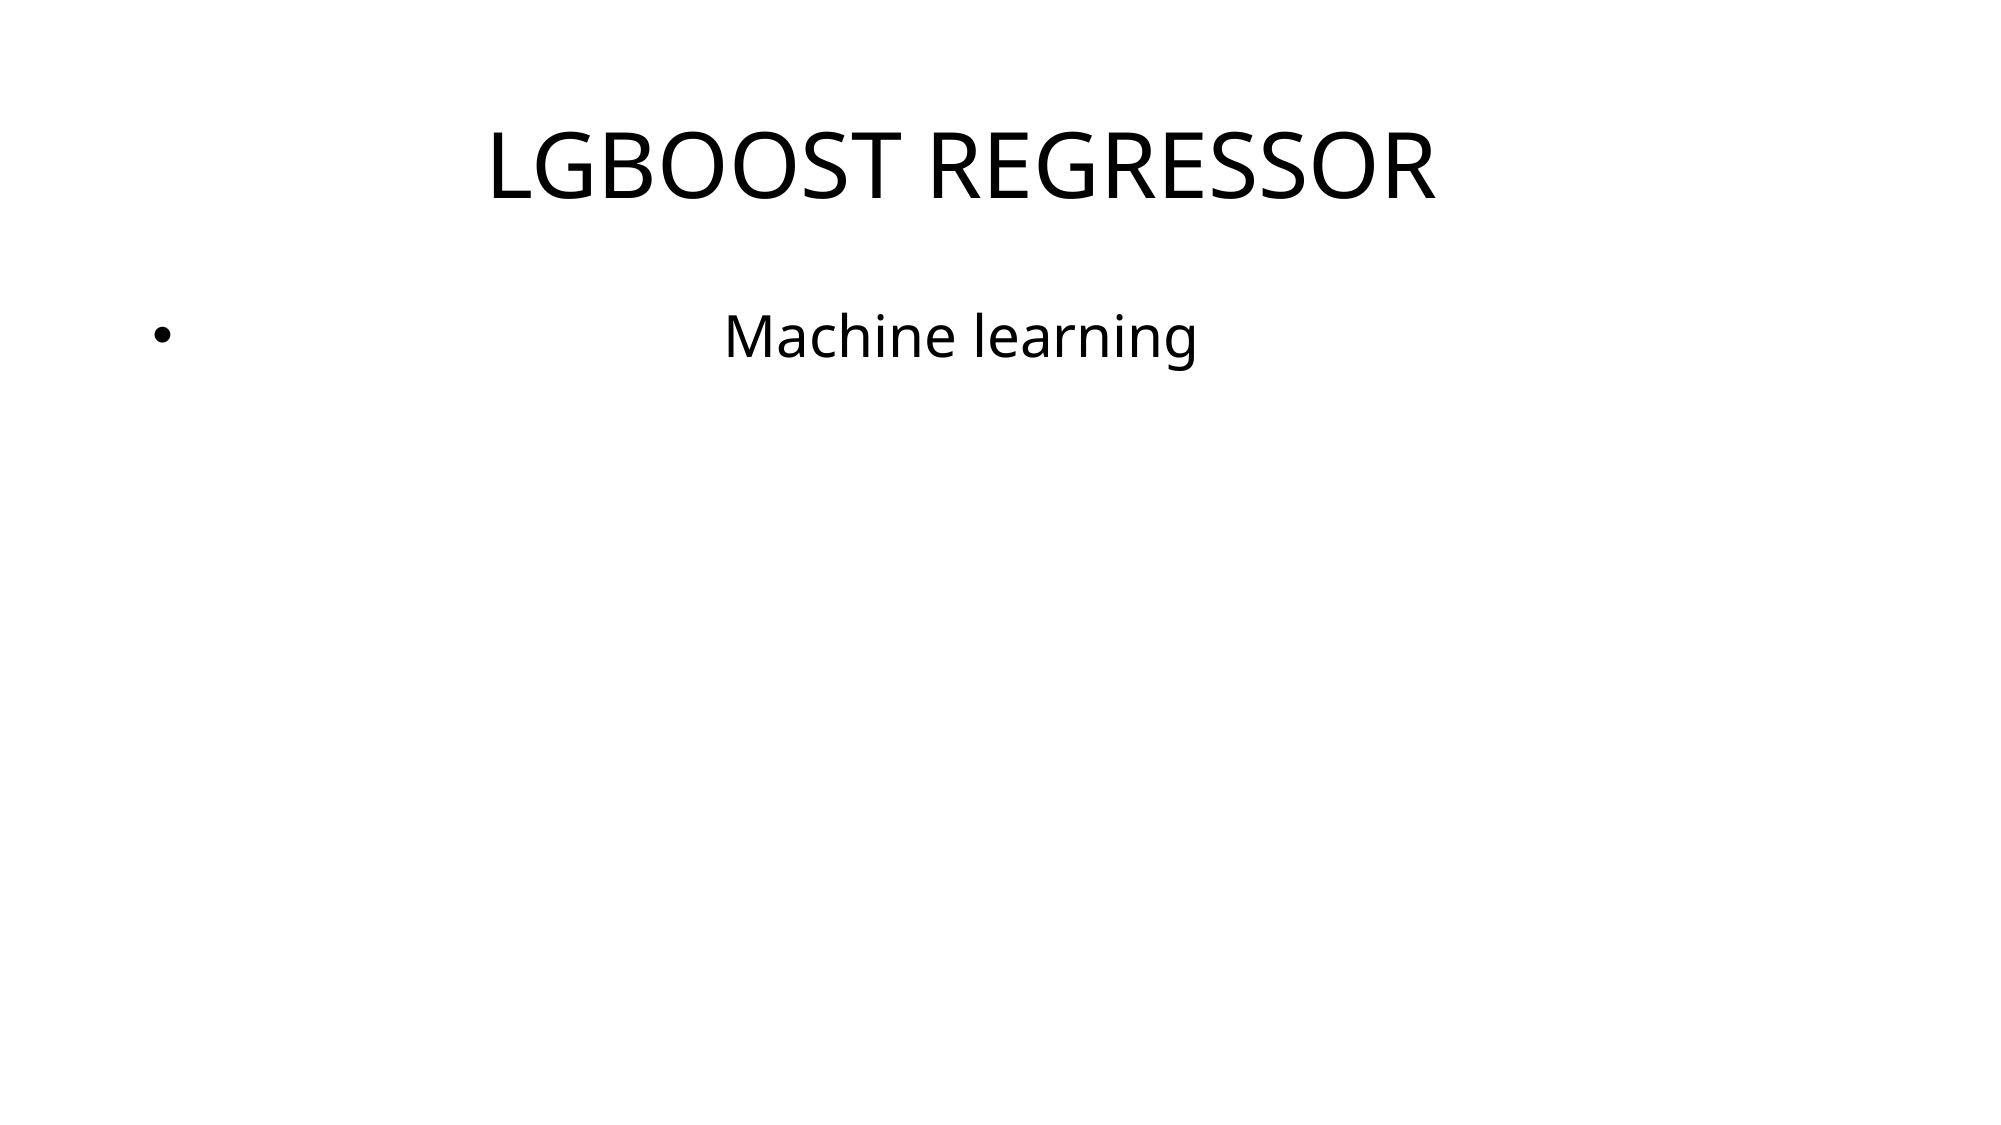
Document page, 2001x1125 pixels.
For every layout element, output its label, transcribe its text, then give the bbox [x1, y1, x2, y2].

title LGBOOST REGRESSOR [137, 59, 1863, 278]
list Machine learning [137, 299, 1863, 1014]
